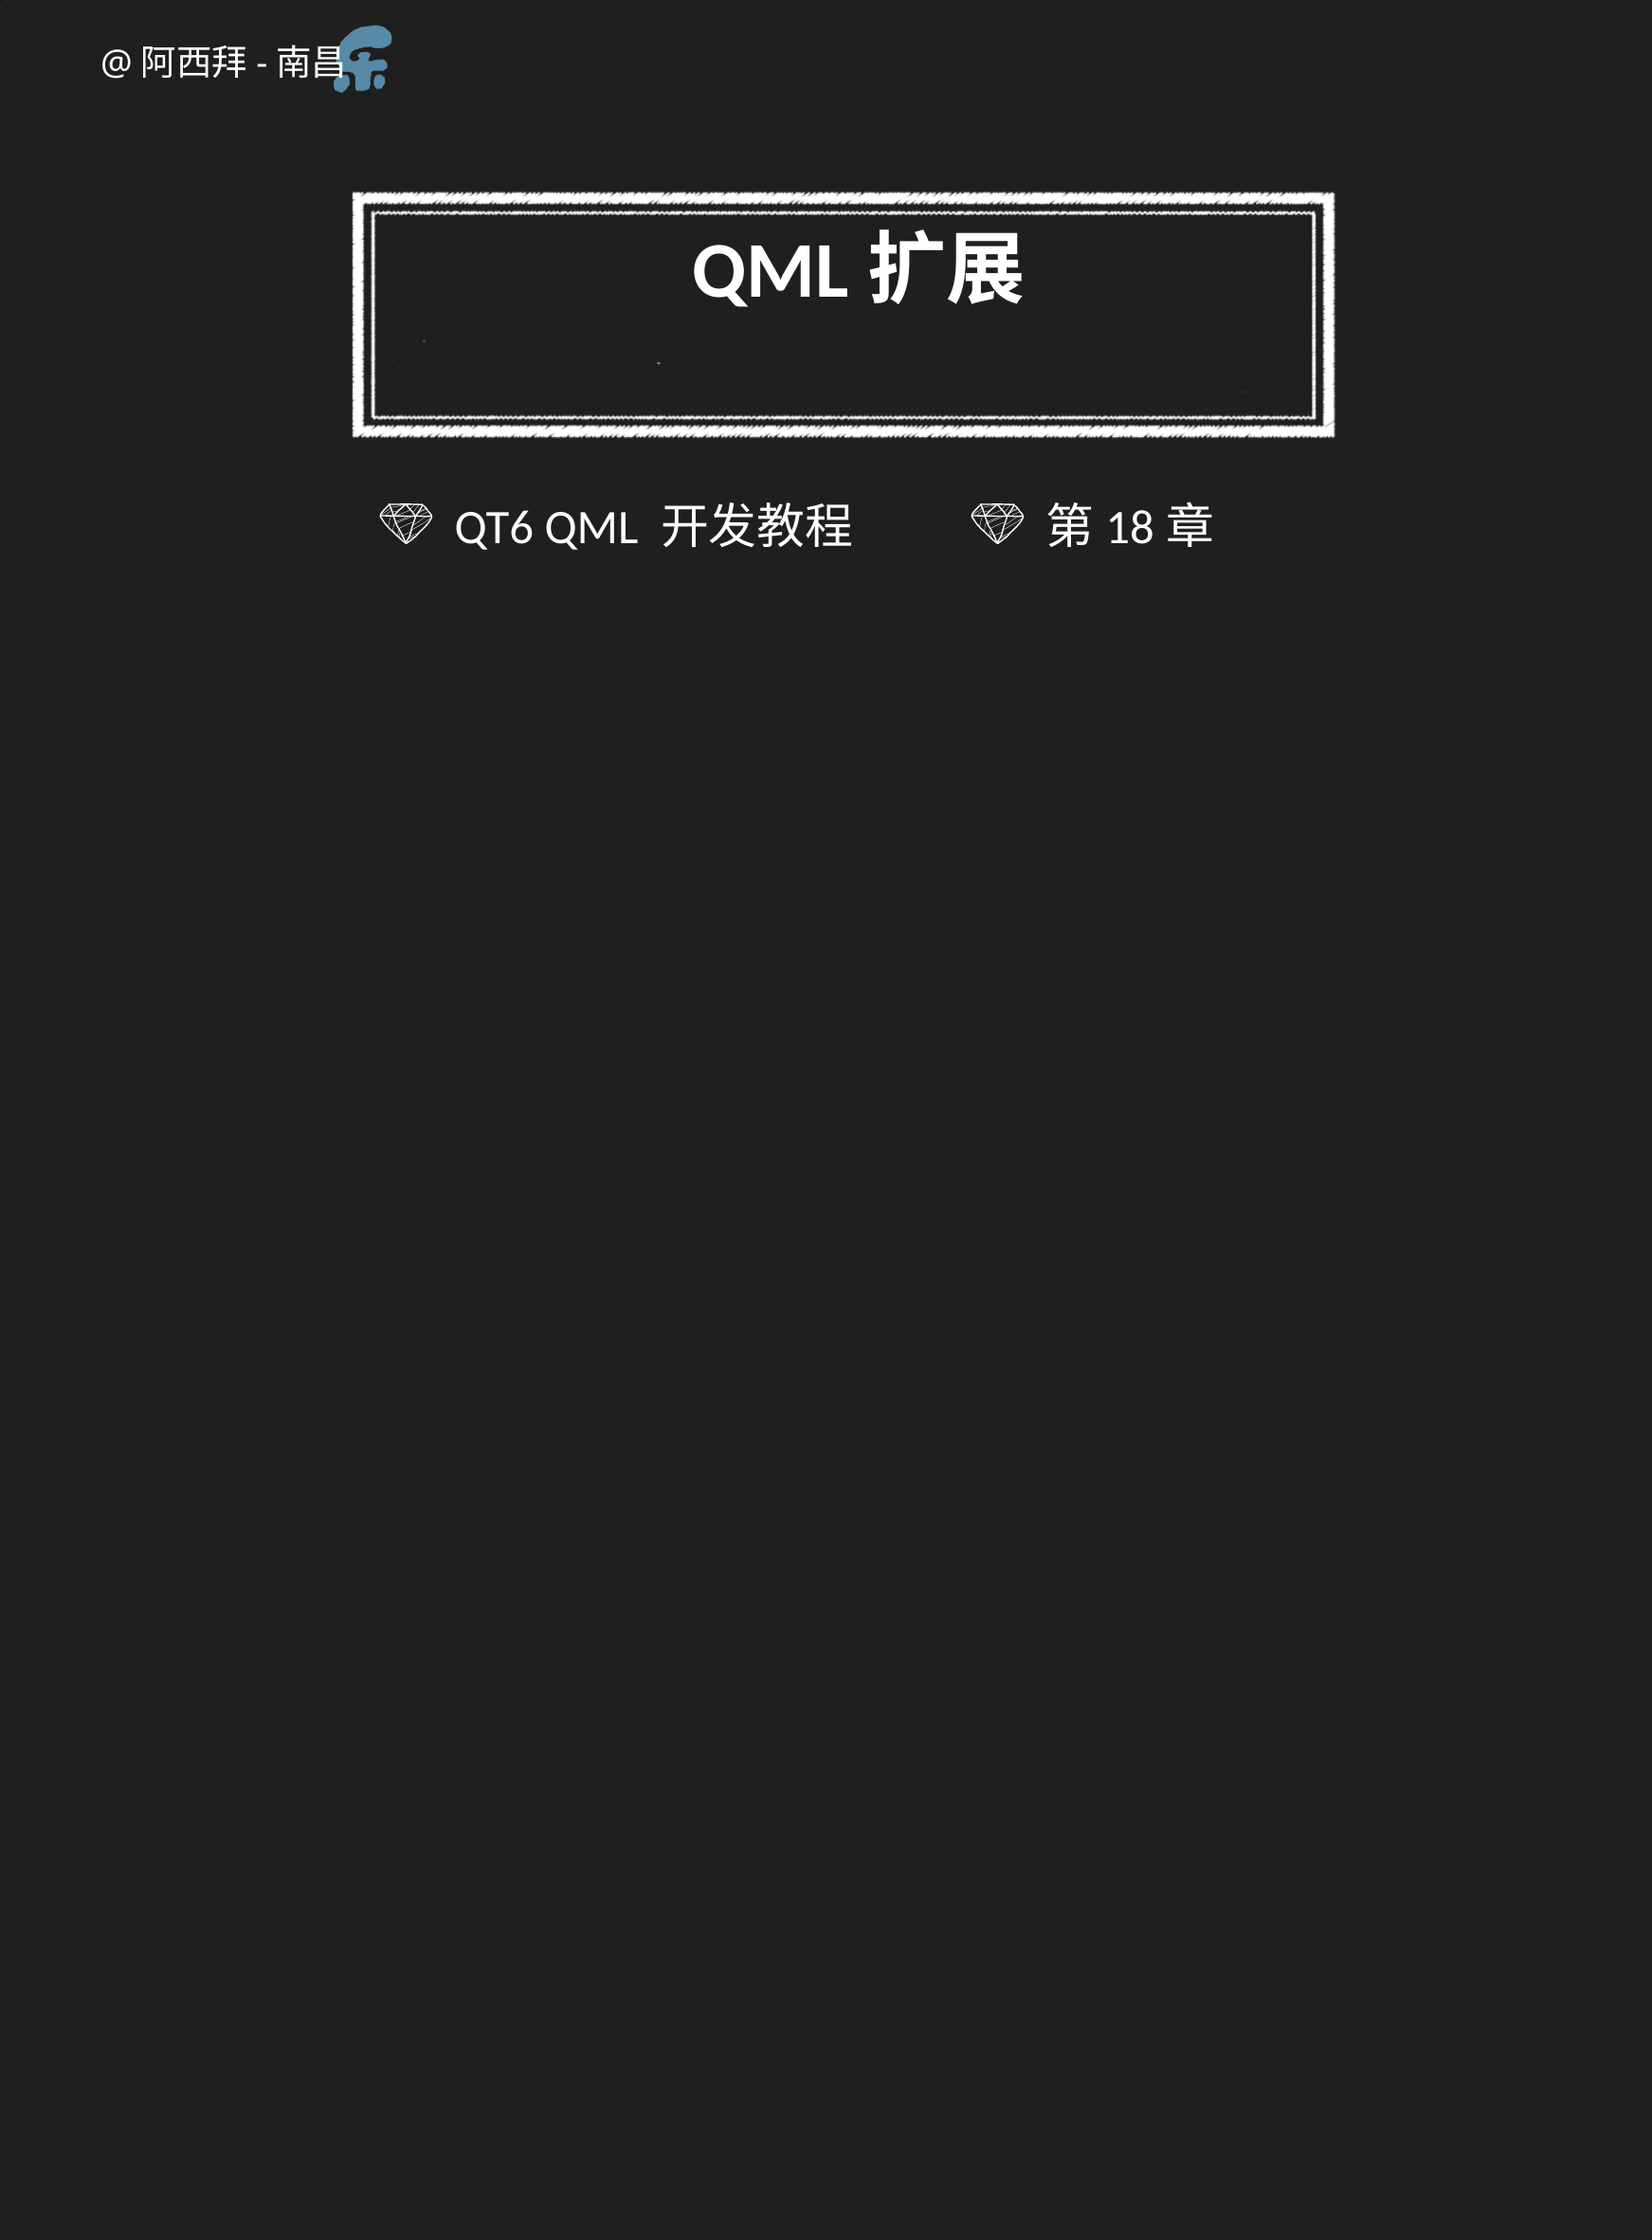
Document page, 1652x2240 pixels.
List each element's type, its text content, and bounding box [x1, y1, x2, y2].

text_box 第18章 [1031, 488, 1274, 560]
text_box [971, 502, 1025, 545]
picture [0, 0, 1652, 2240]
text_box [378, 502, 433, 545]
text_box QT6 QML 开发教程 [440, 488, 977, 560]
